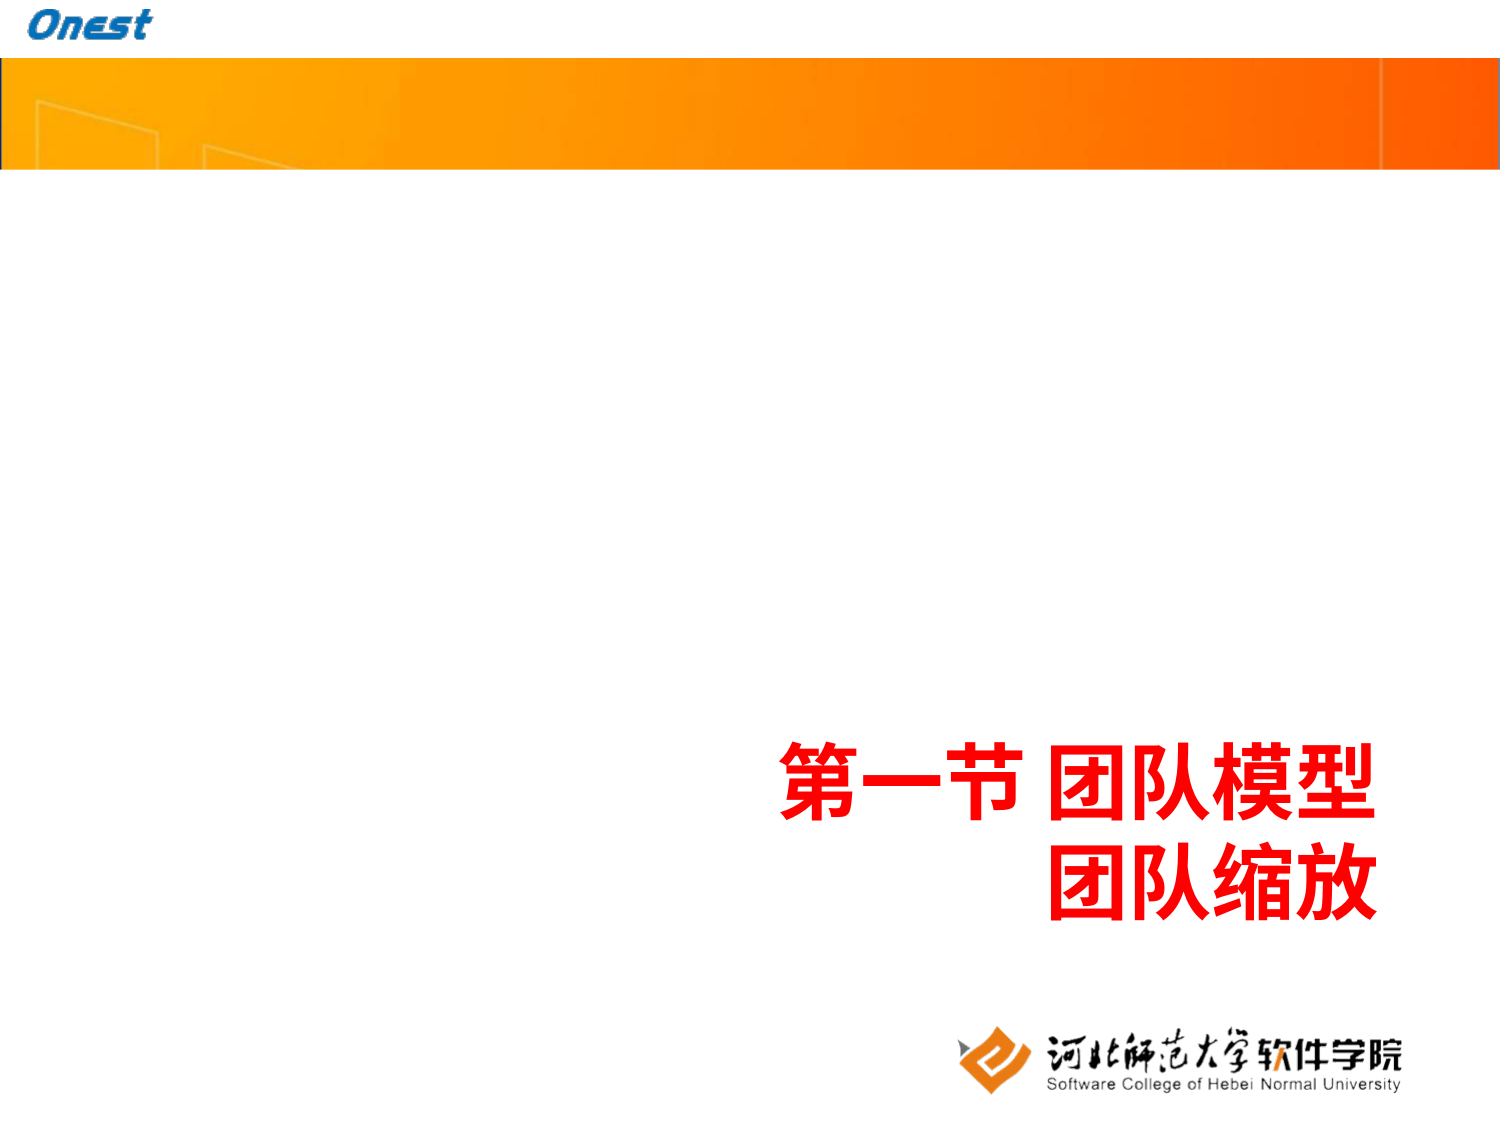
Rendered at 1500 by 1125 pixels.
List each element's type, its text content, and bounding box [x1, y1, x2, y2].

title 第一节 团队模型 团队缩放 [118, 722, 1394, 947]
picture [938, 1016, 1420, 1106]
picture [0, 58, 1500, 169]
picture [23, 9, 160, 43]
